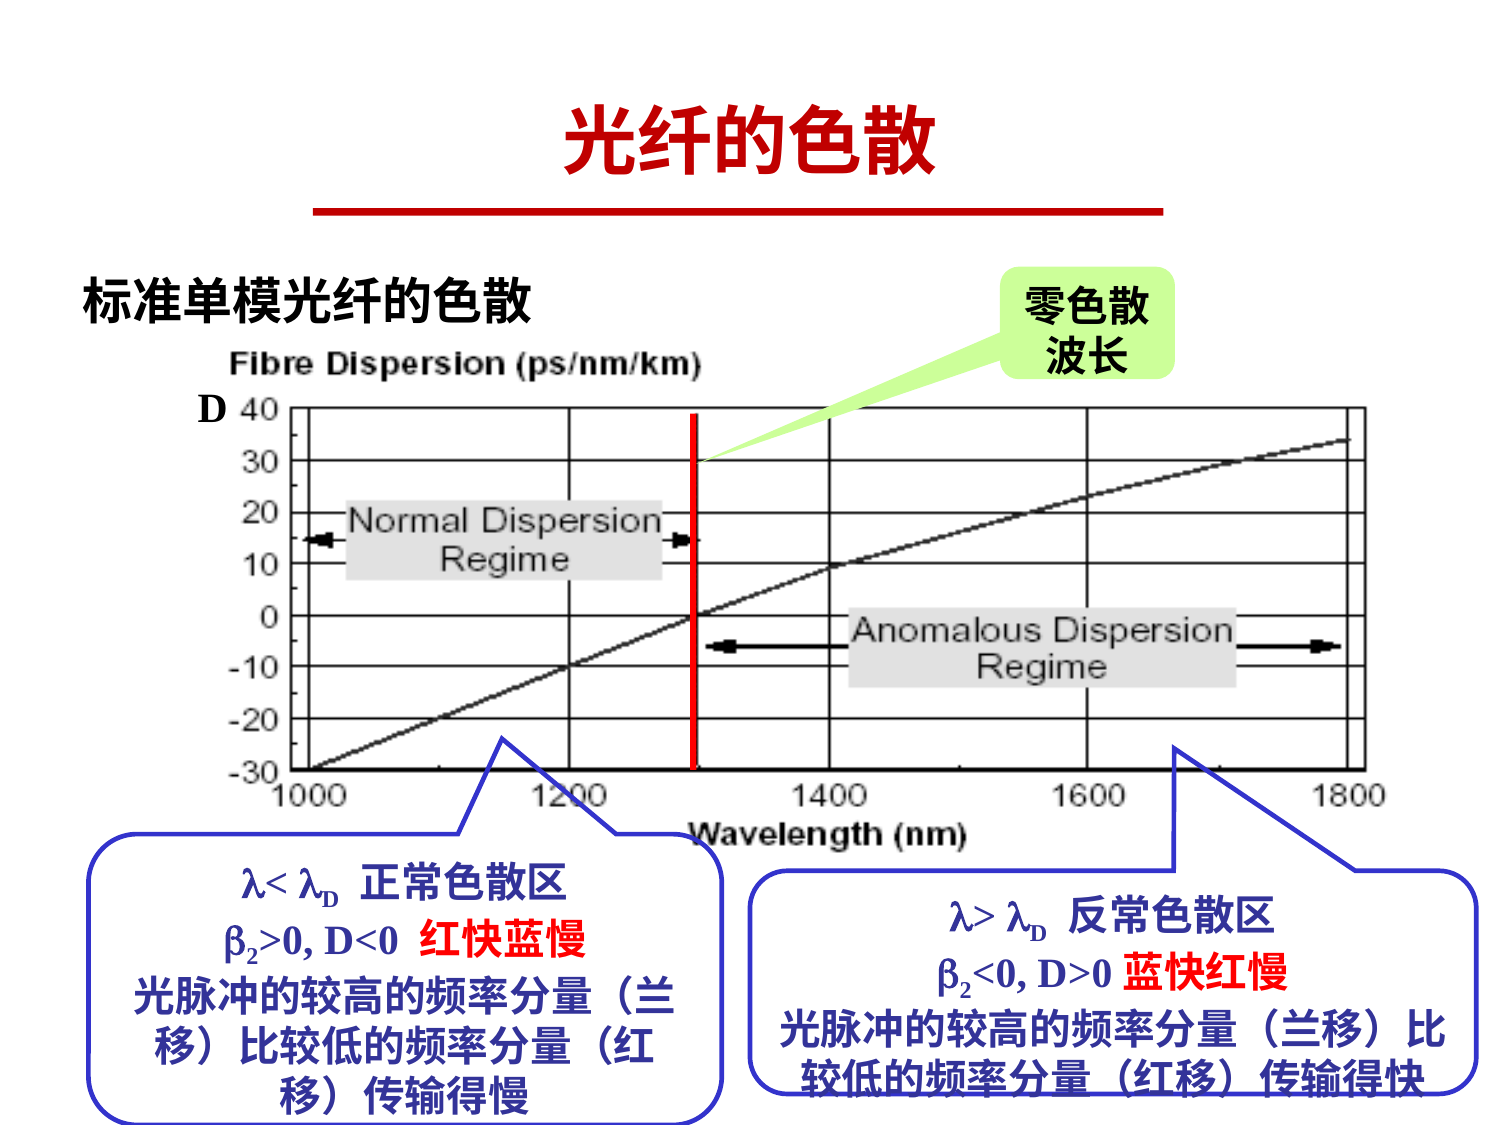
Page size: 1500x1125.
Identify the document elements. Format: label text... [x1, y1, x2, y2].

picture [214, 341, 1403, 872]
text_box 标准单模光纤的色散 [67, 231, 1376, 559]
text_box > D 反常色散区 2<0, D>0蓝快红慢 光脉冲的较高的频率分量（兰移）比较低的频率分量（红移）传输得快 [749, 870, 1477, 1094]
text_box < D 正常色散区 2>0, D<0 红快蓝慢 光脉冲的较高的频率分量（兰移）比较低的频率分量（红移）传输得慢 [88, 834, 722, 1125]
text_box [311, 206, 1165, 218]
text_box D [182, 373, 209, 439]
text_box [692, 266, 1176, 767]
title 光纤的色散 [75, 45, 1425, 233]
